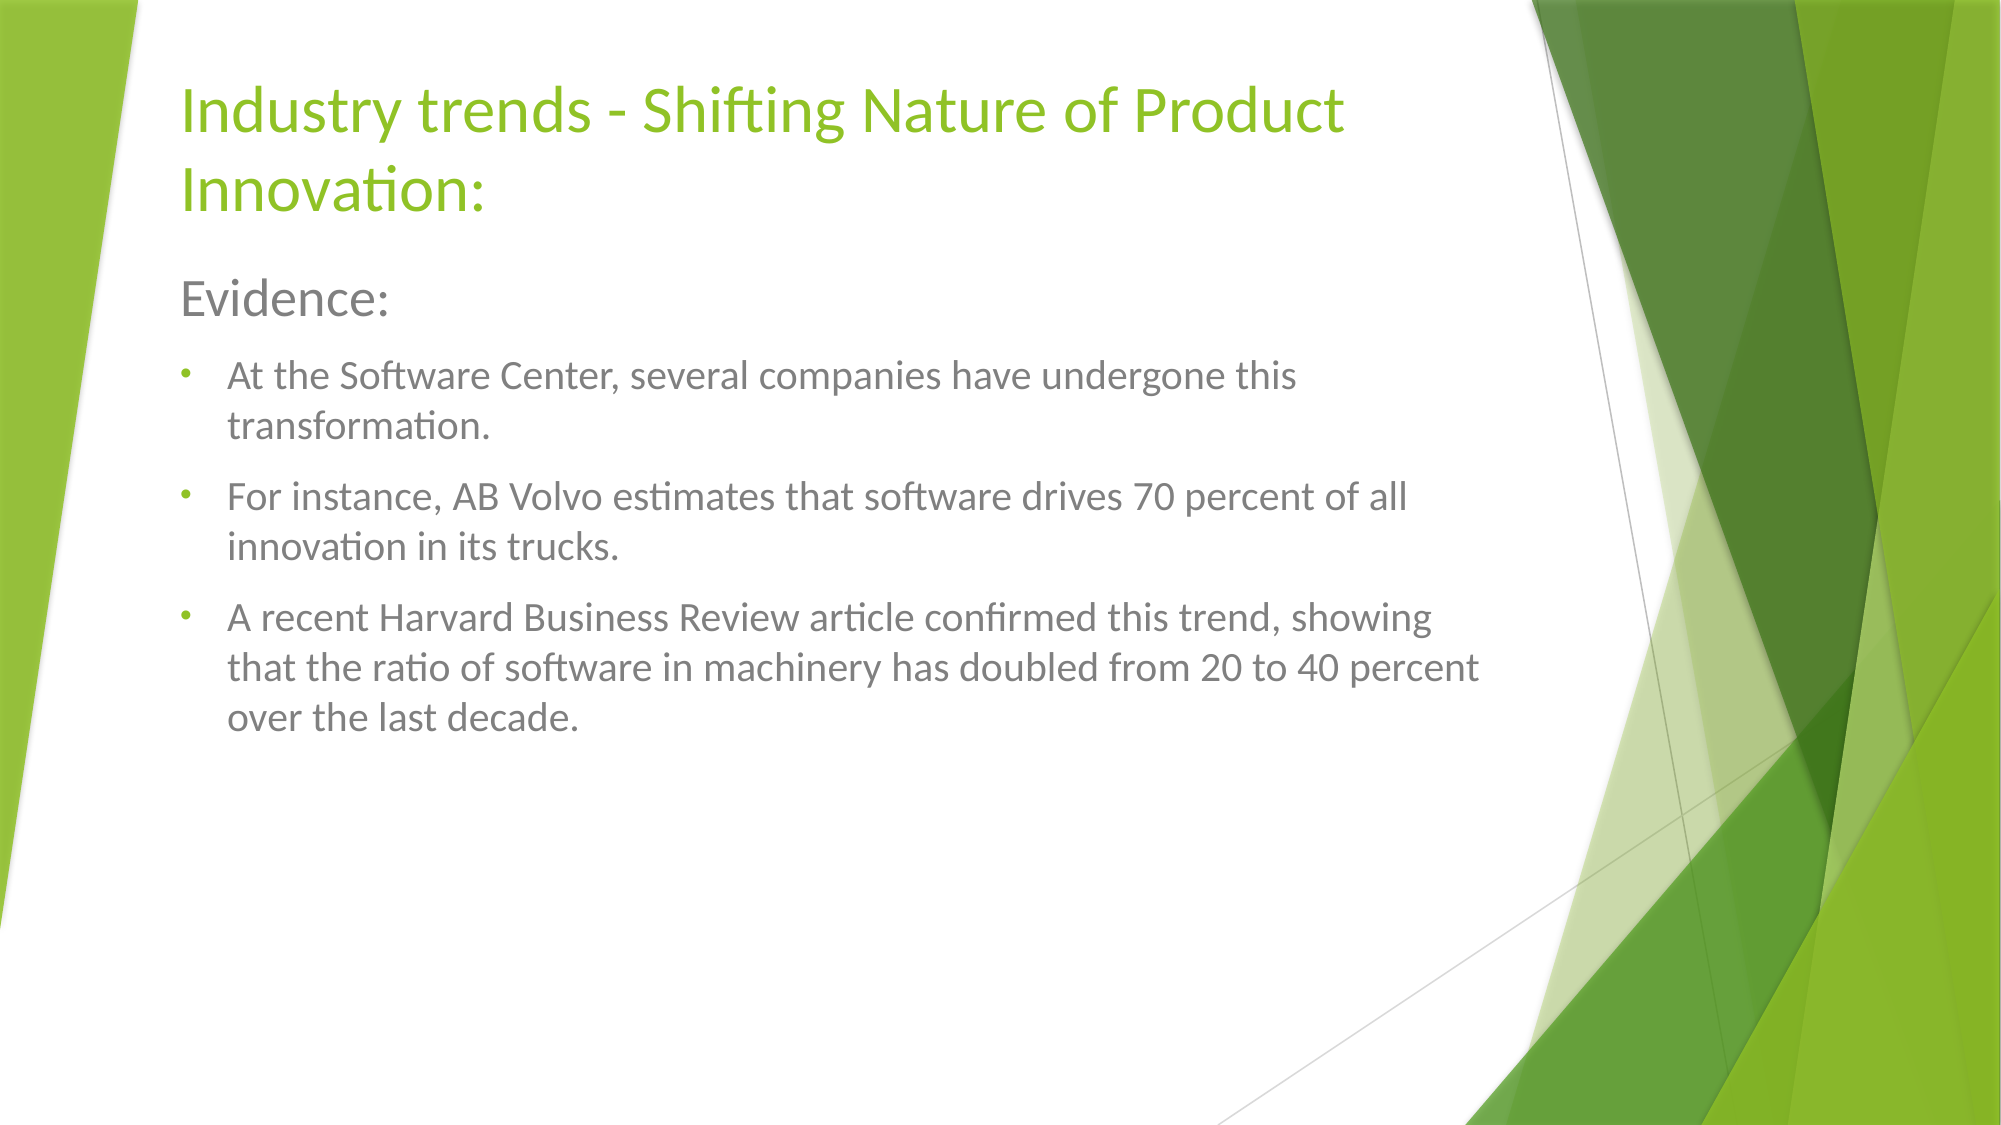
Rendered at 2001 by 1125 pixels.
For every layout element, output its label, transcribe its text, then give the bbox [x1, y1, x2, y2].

title Industry trends - Shifting Nature of Product Innovation: [165, 76, 1483, 233]
subtitle Evidence: At the Software Center, several companies have undergone this transformation. For instance, AB Volvo estimates that software drives 70 percent of all innovation in its trucks. A recent Harvard Business Review article confirmed this trend, showing that the ratio of software in machinery has doubled from 20 to 40 percent over the last decade. [165, 254, 1522, 894]
